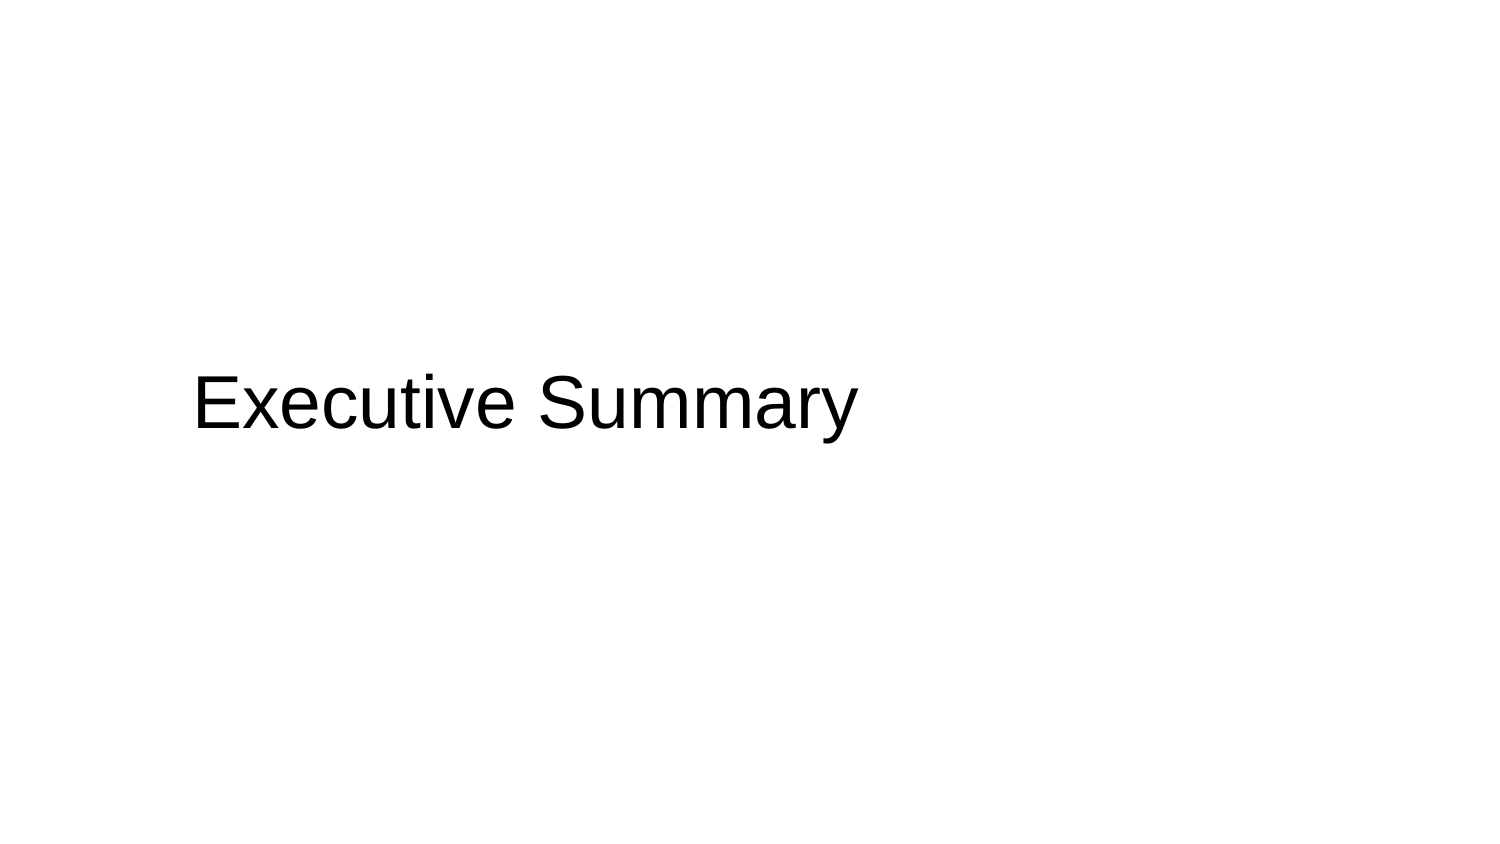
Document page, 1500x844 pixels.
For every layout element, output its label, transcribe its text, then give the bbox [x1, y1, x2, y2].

title Executive Summary [177, 122, 1449, 459]
